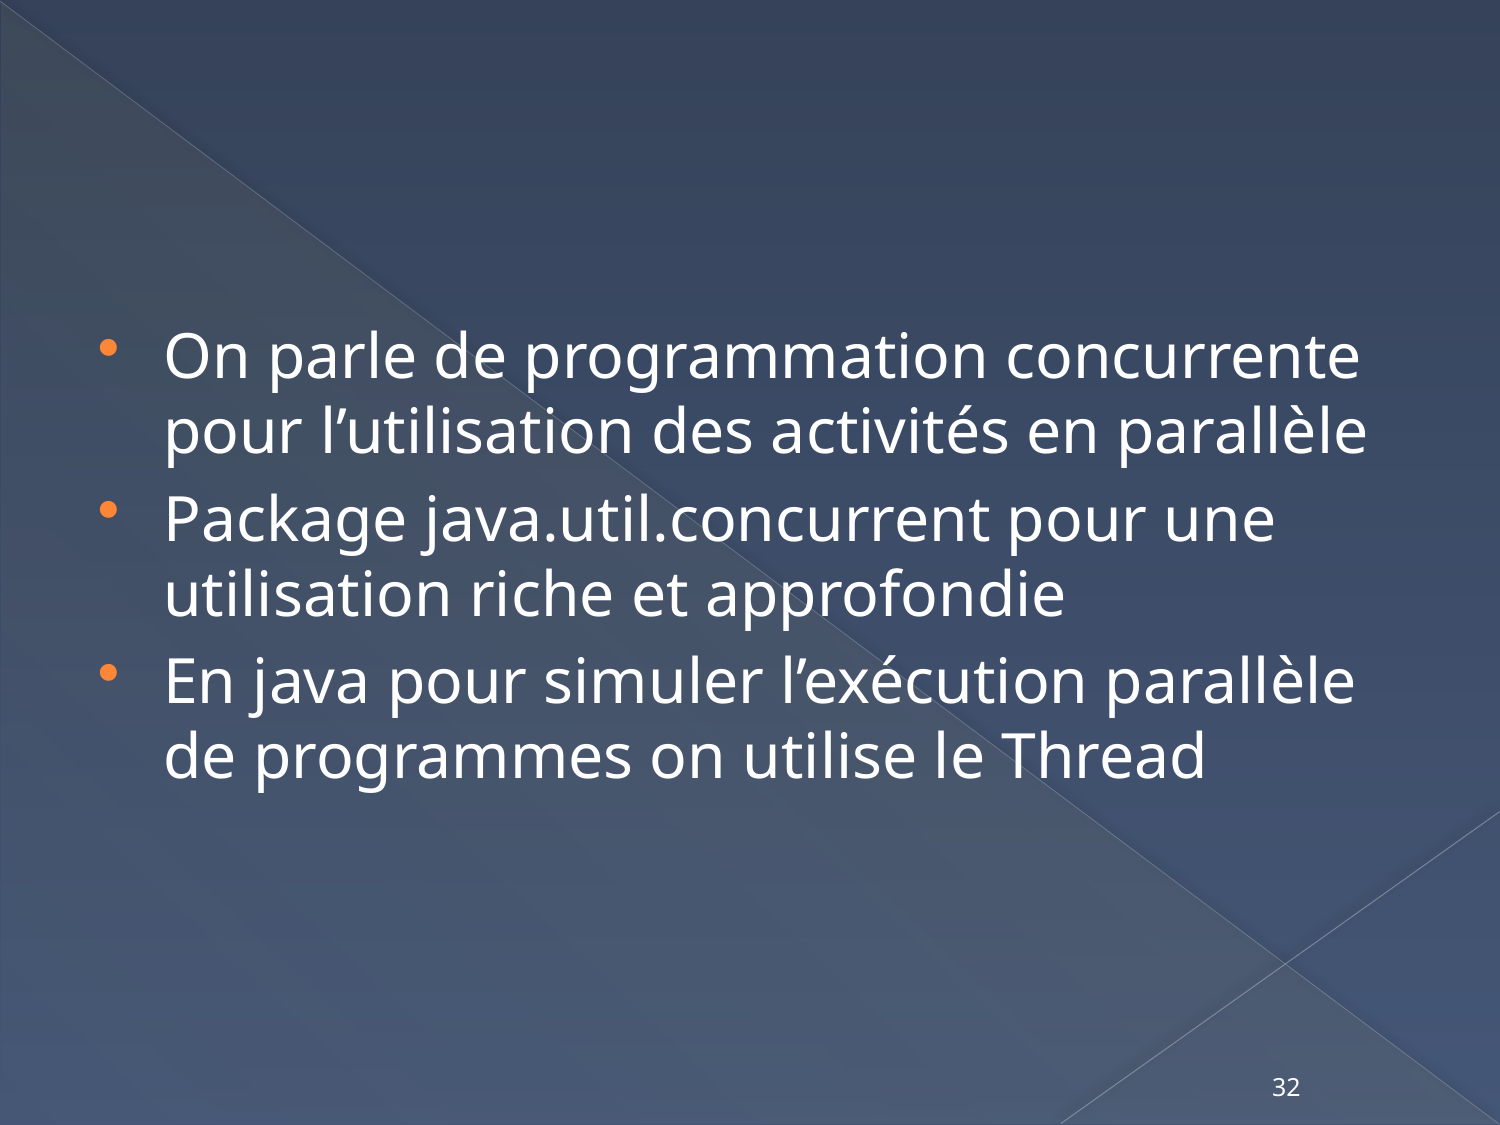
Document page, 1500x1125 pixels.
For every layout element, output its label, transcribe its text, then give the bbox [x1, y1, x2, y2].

slide_number 32 [1245, 1063, 1328, 1113]
list On parle de programmation concurrente pour l’utilisation des activités en parallèle Package java.util.concurrent pour une utilisation riche et approfondie En java pour simuler l’exécution parallèle de programmes on utilise le Thread [75, 308, 1425, 1059]
